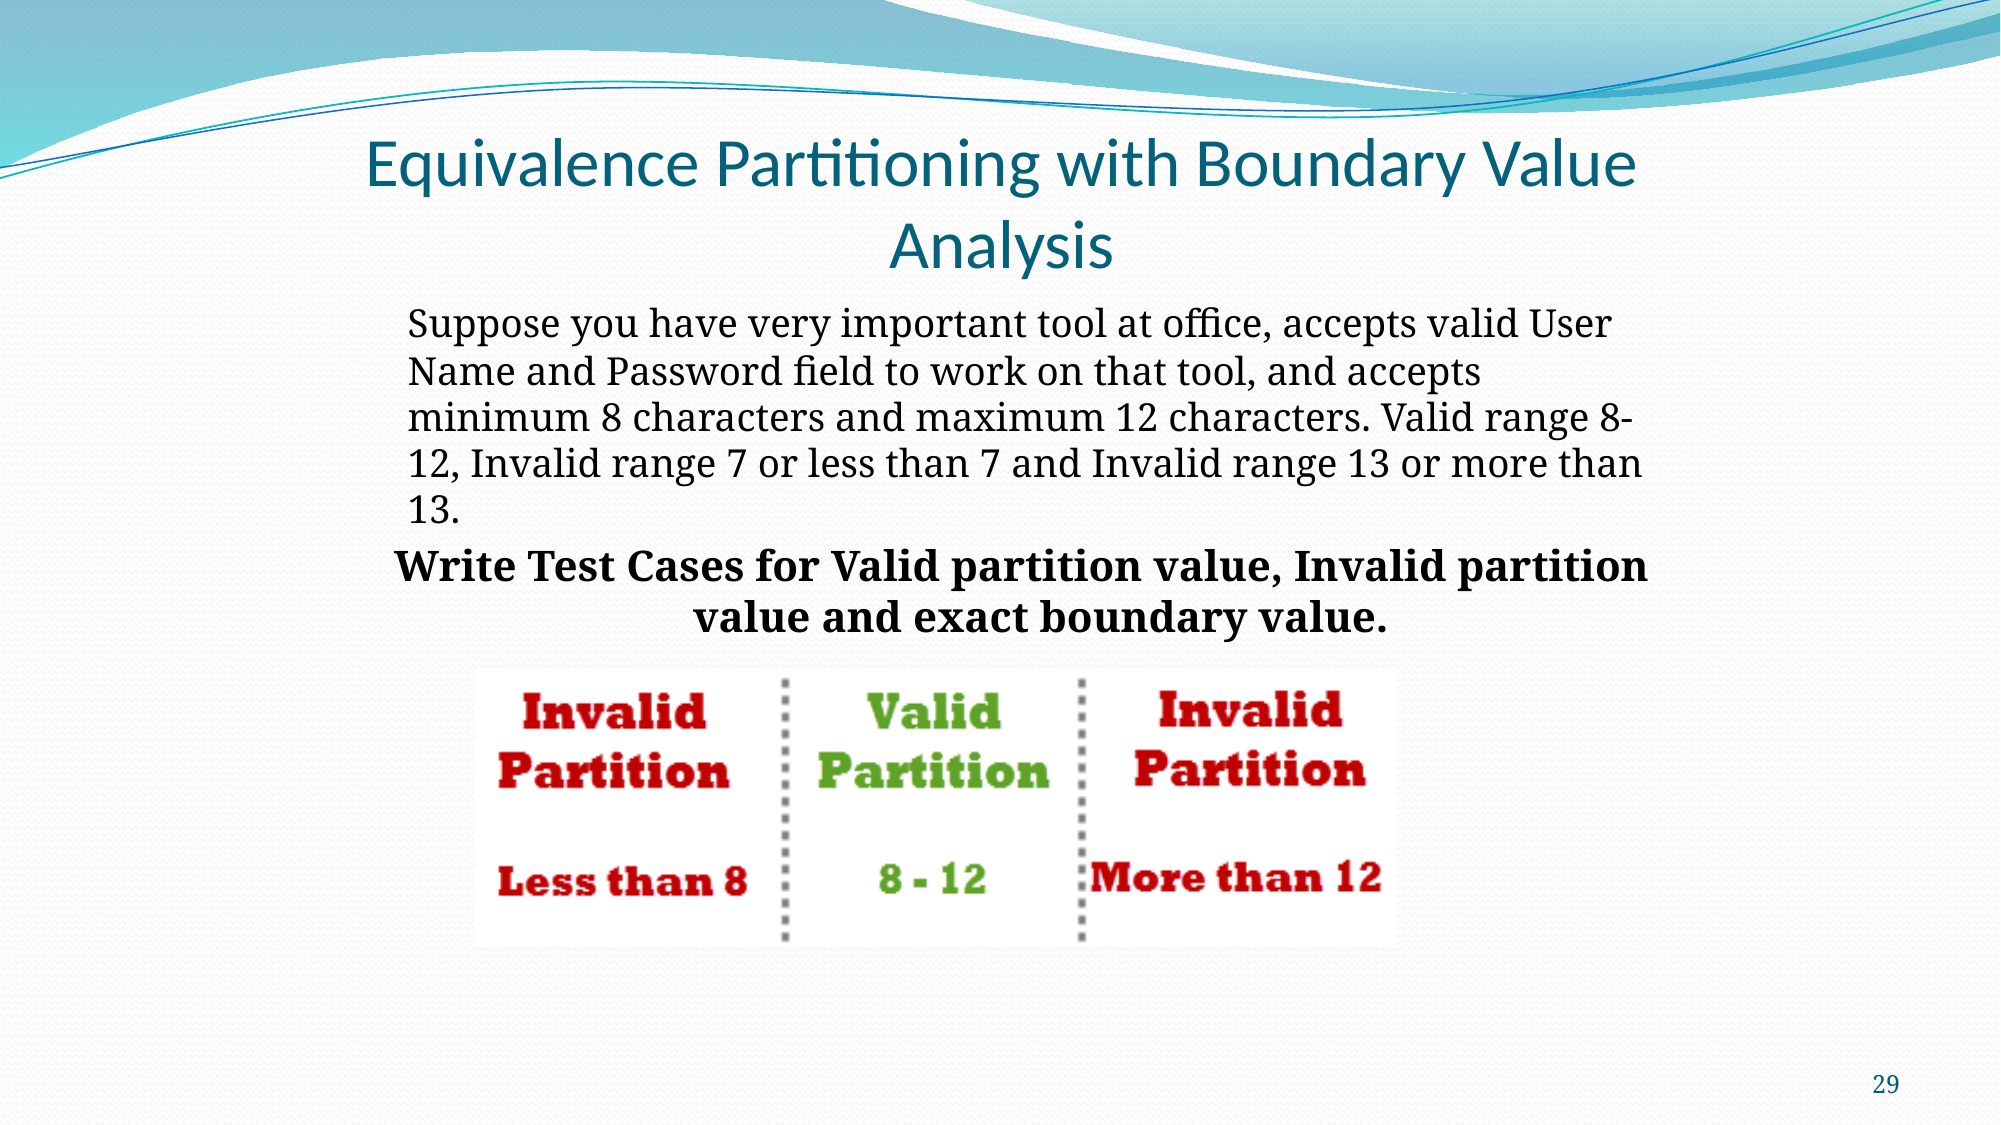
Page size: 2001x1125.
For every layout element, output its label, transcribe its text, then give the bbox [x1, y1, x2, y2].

title Equivalence Partitioning with Boundary Value Analysis [326, 107, 1677, 283]
list Suppose you have very important tool at office, accepts valid User Name and Password field to work on that tool, and accepts minimum 8 characters and maximum 12 characters. Valid range 8-12, Invalid range 7 or less than 7 and Invalid range 13 or more than 13. Write Test Cases for Valid partition value, Invalid partition value and exact boundary value. [338, 284, 1689, 651]
slide_number 29 [1733, 1042, 1900, 1103]
picture [474, 668, 1397, 947]
